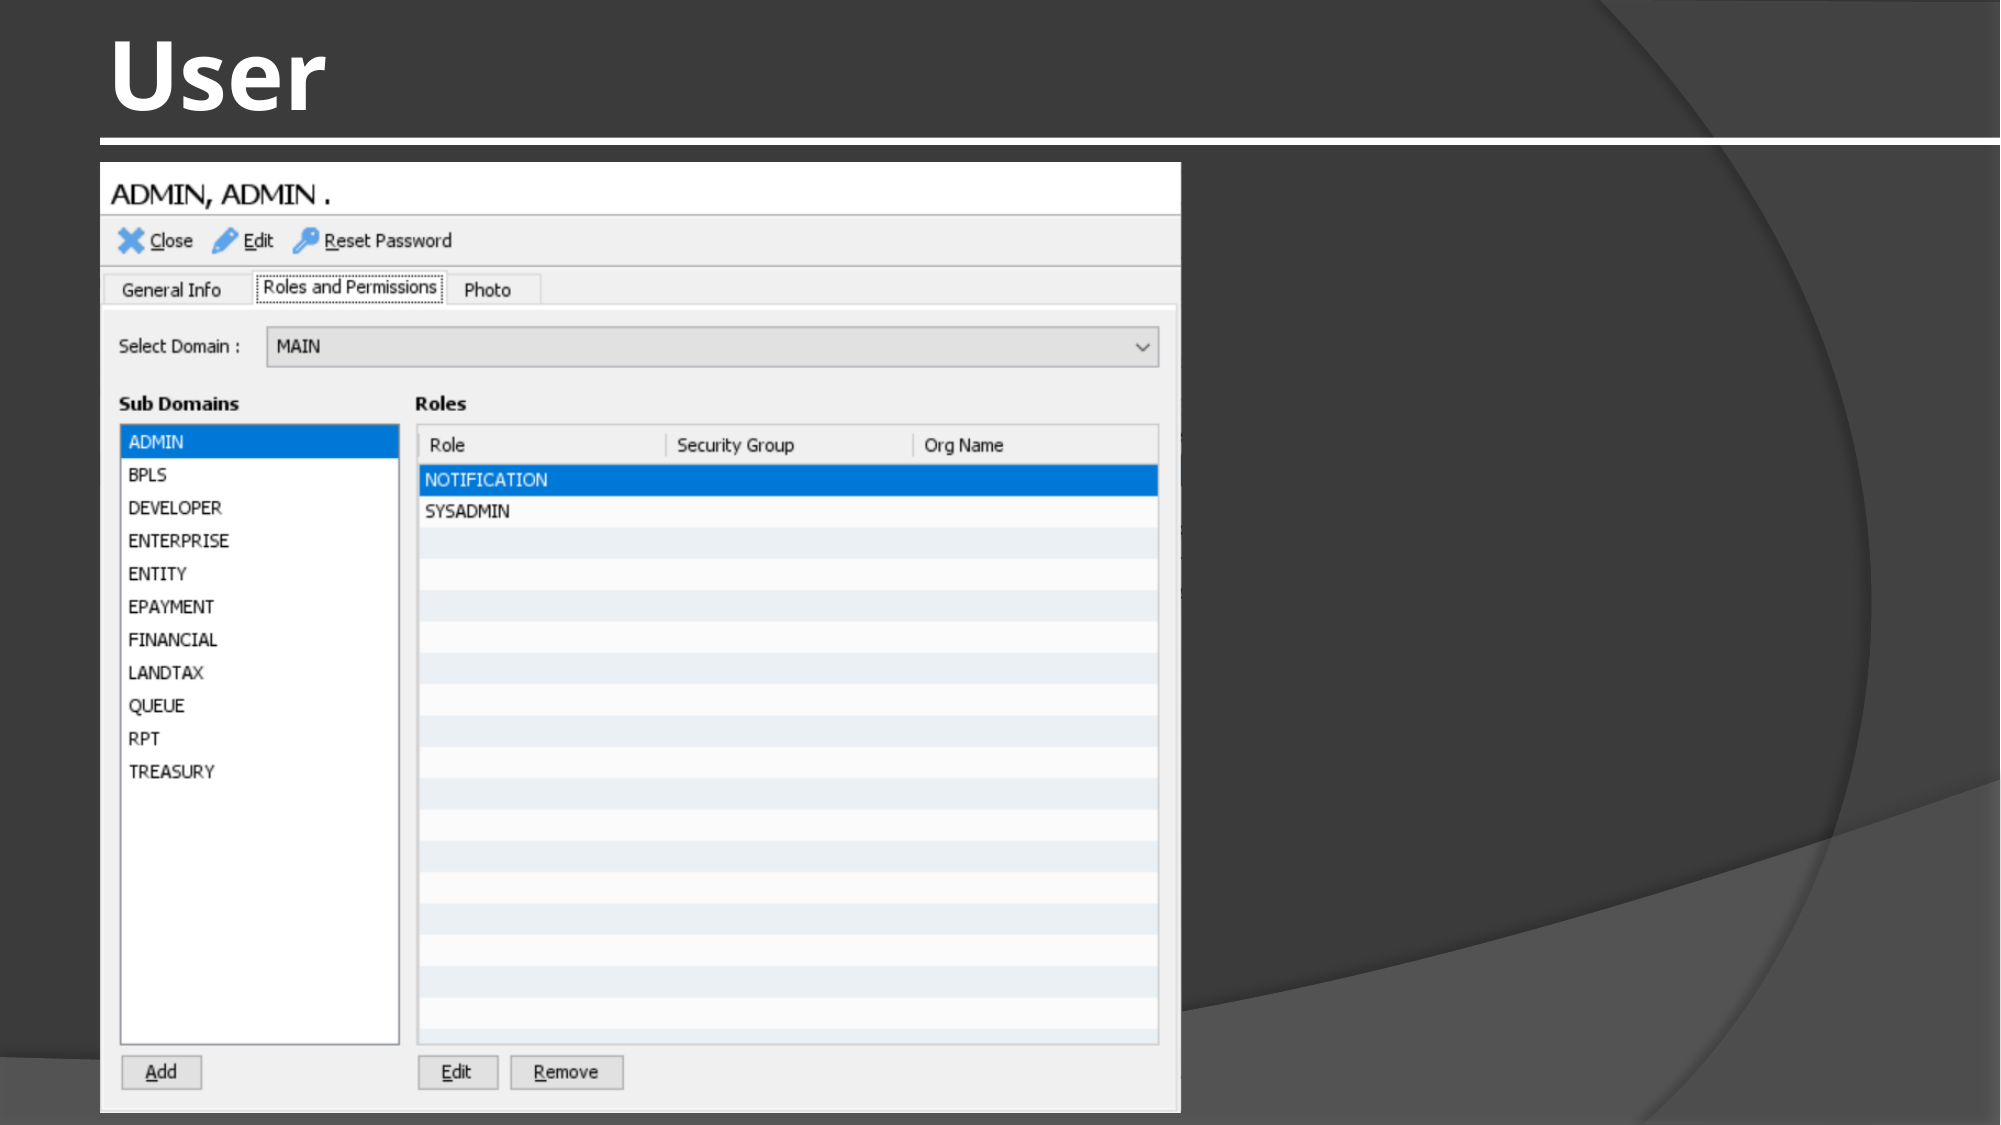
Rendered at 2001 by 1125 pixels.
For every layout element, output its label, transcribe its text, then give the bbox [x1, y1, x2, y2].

picture [99, 162, 1183, 1113]
text_box [99, 136, 2000, 147]
title User [99, 7, 1888, 138]
